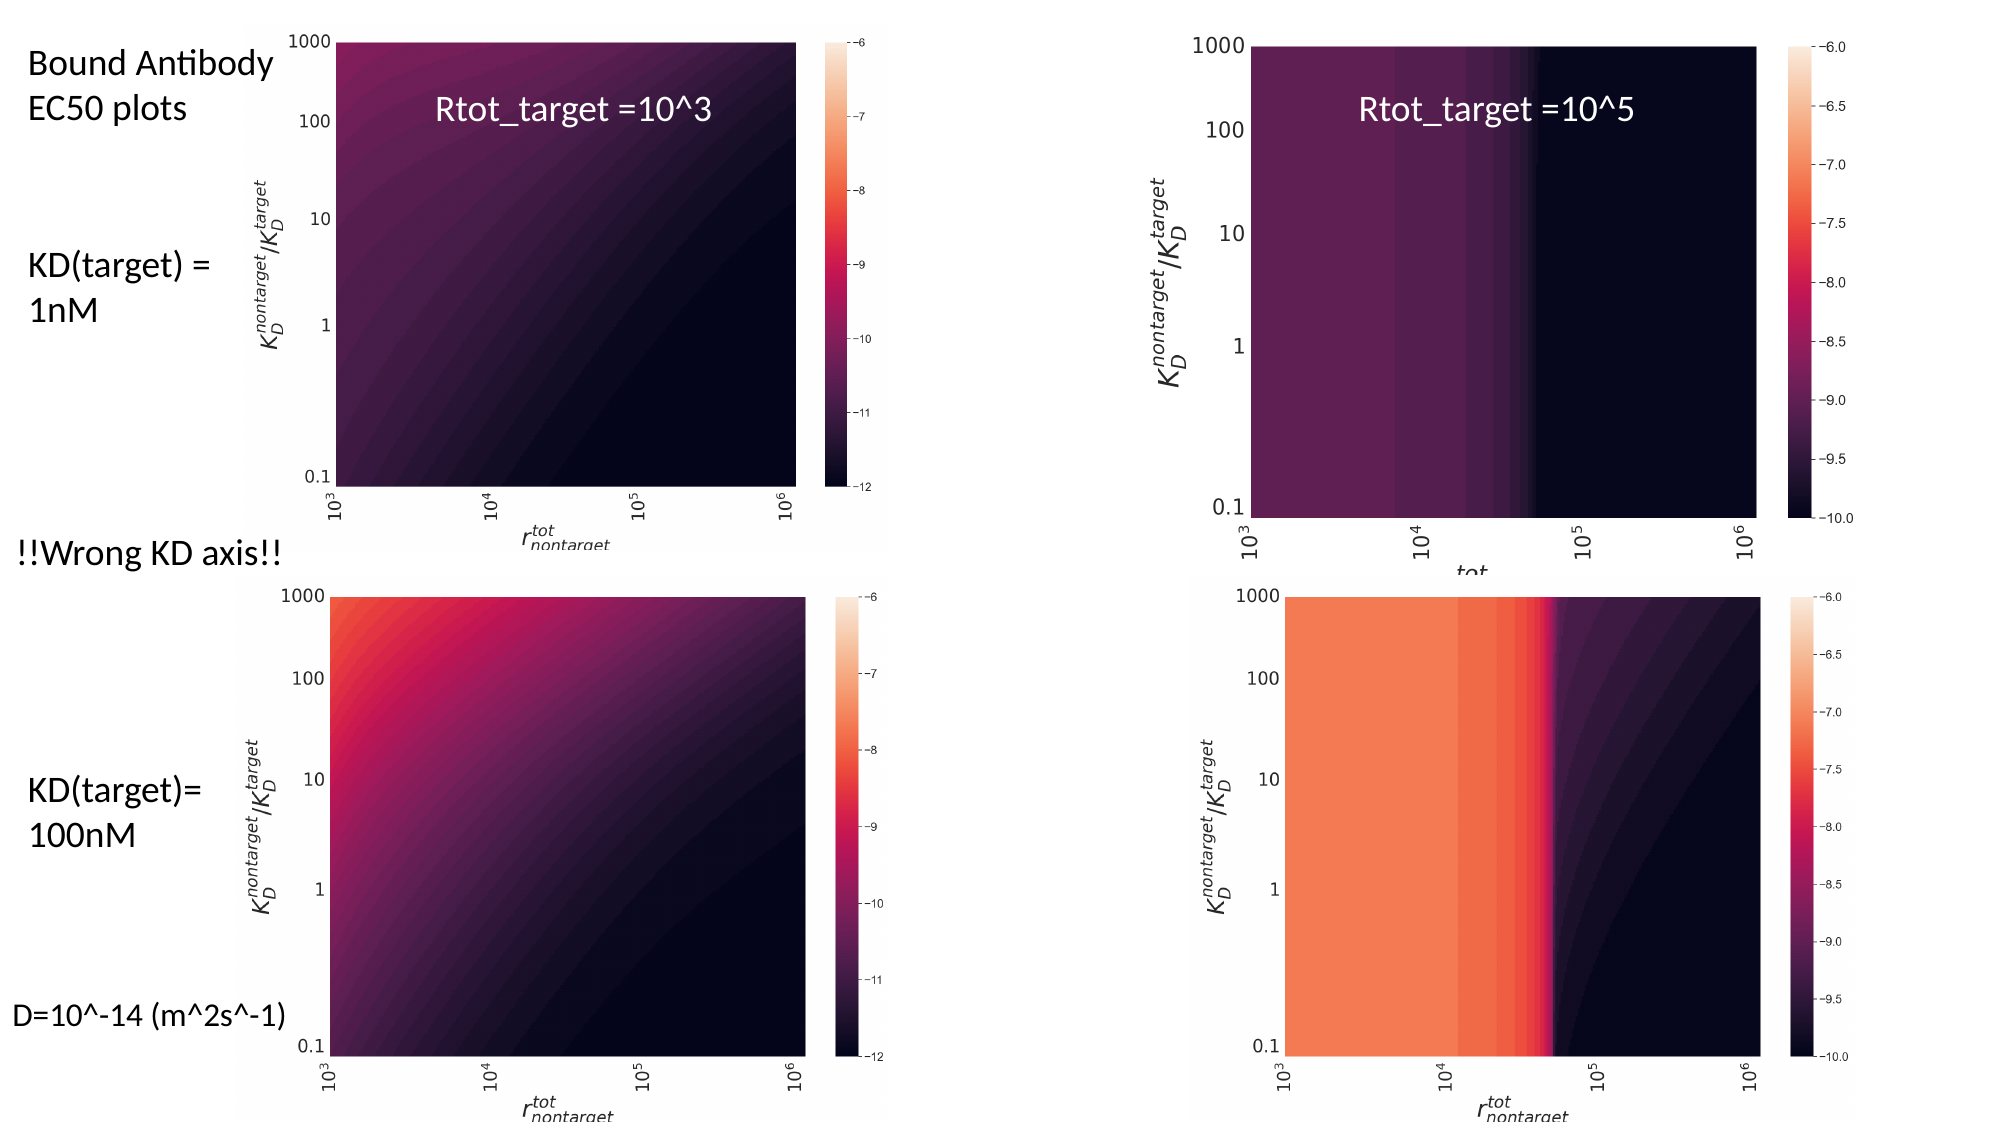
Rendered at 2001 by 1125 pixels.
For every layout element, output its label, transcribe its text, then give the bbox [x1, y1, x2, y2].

text_box !!Wrong KD axis!! [1, 520, 299, 580]
text_box D=10^-14 (m^2s^-1) [0, 985, 234, 1041]
text_box KD(target)= 100nM [13, 757, 218, 862]
text_box Bound Antibody EC50 plots [13, 31, 243, 136]
text_box KD(target) = 1nM [13, 232, 235, 338]
picture [234, 574, 887, 1122]
picture [1149, 23, 1855, 1122]
picture [243, 23, 887, 550]
